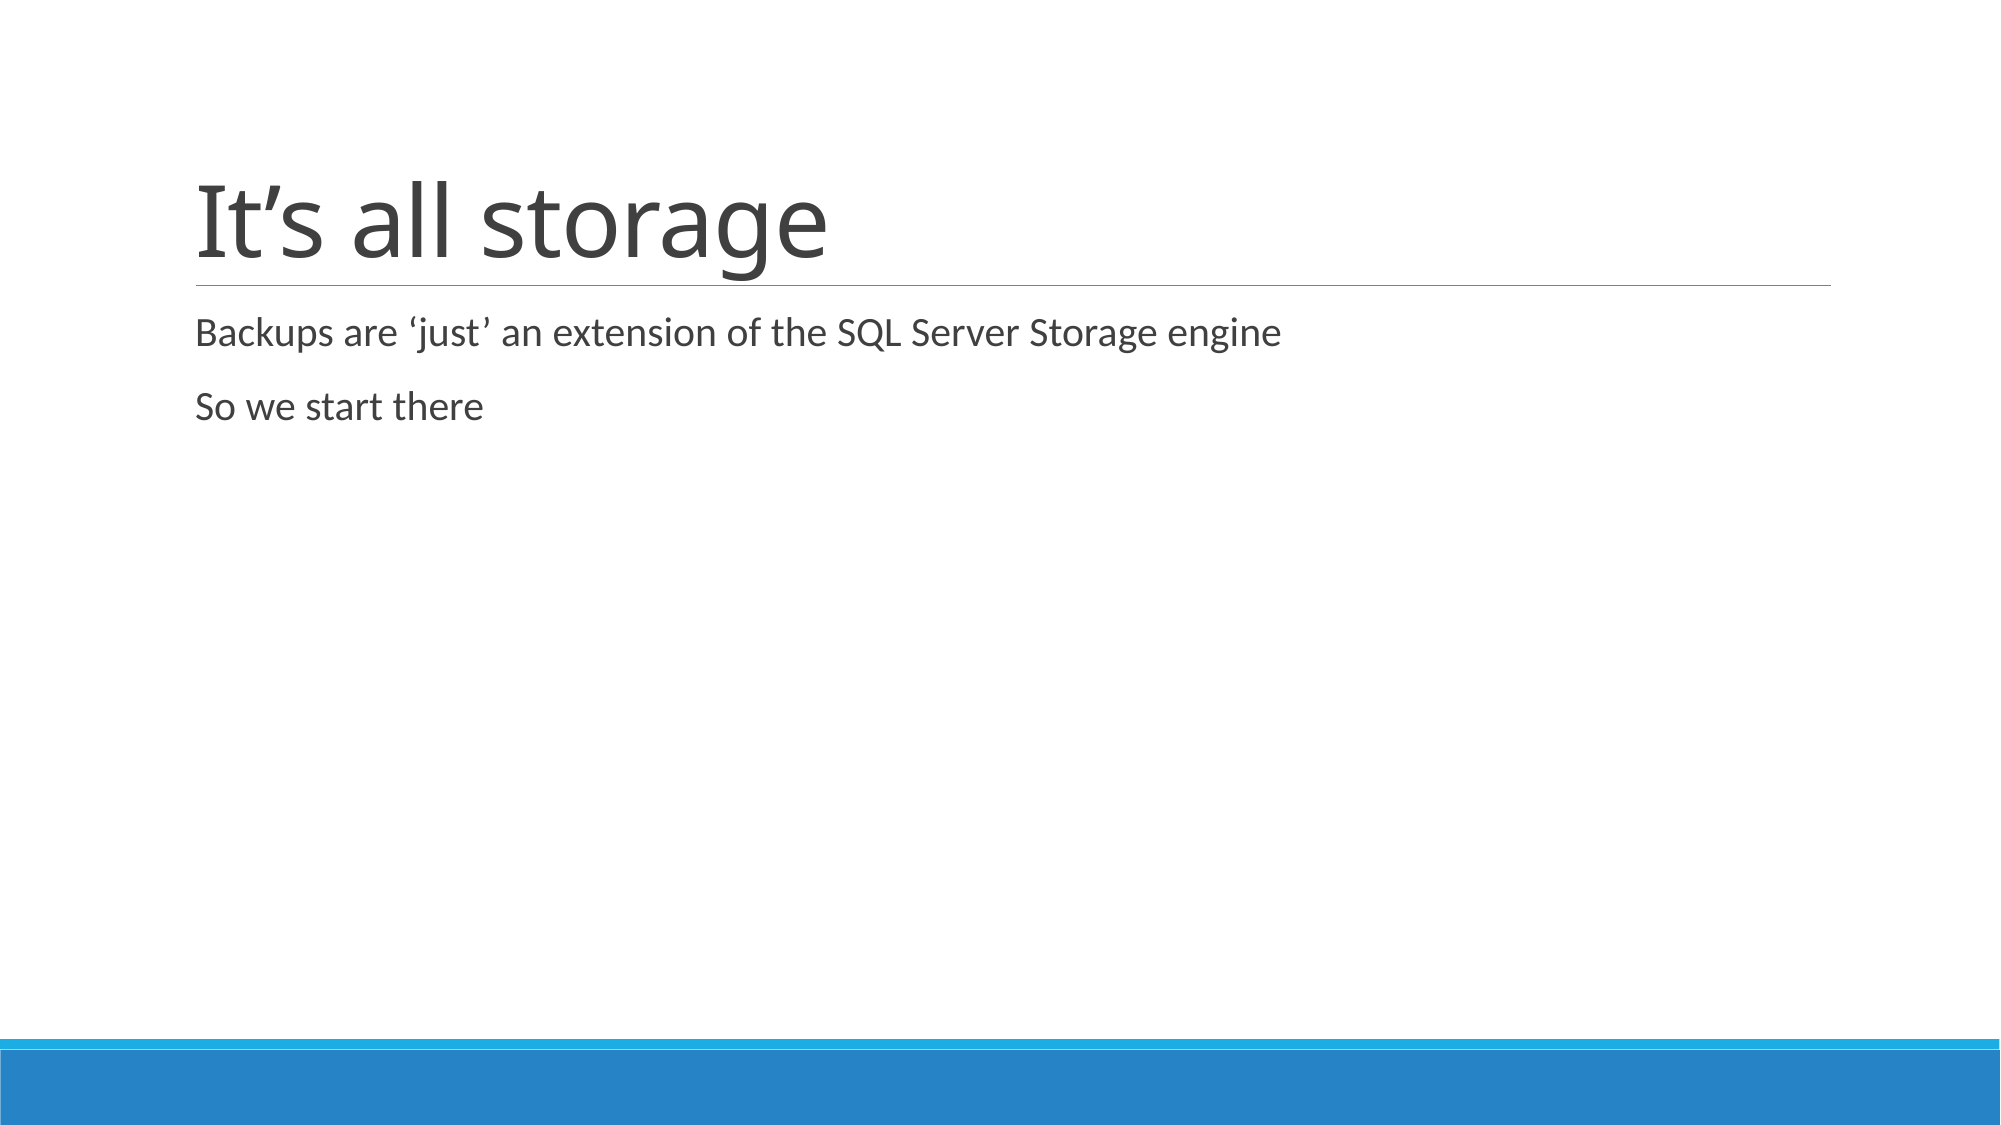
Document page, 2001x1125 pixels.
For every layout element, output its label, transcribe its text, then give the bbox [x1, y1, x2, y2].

list Backups are ‘just’ an extension of the SQL Server Storage engine So we start there [180, 302, 1830, 963]
title It’s all storage [180, 47, 1830, 285]
